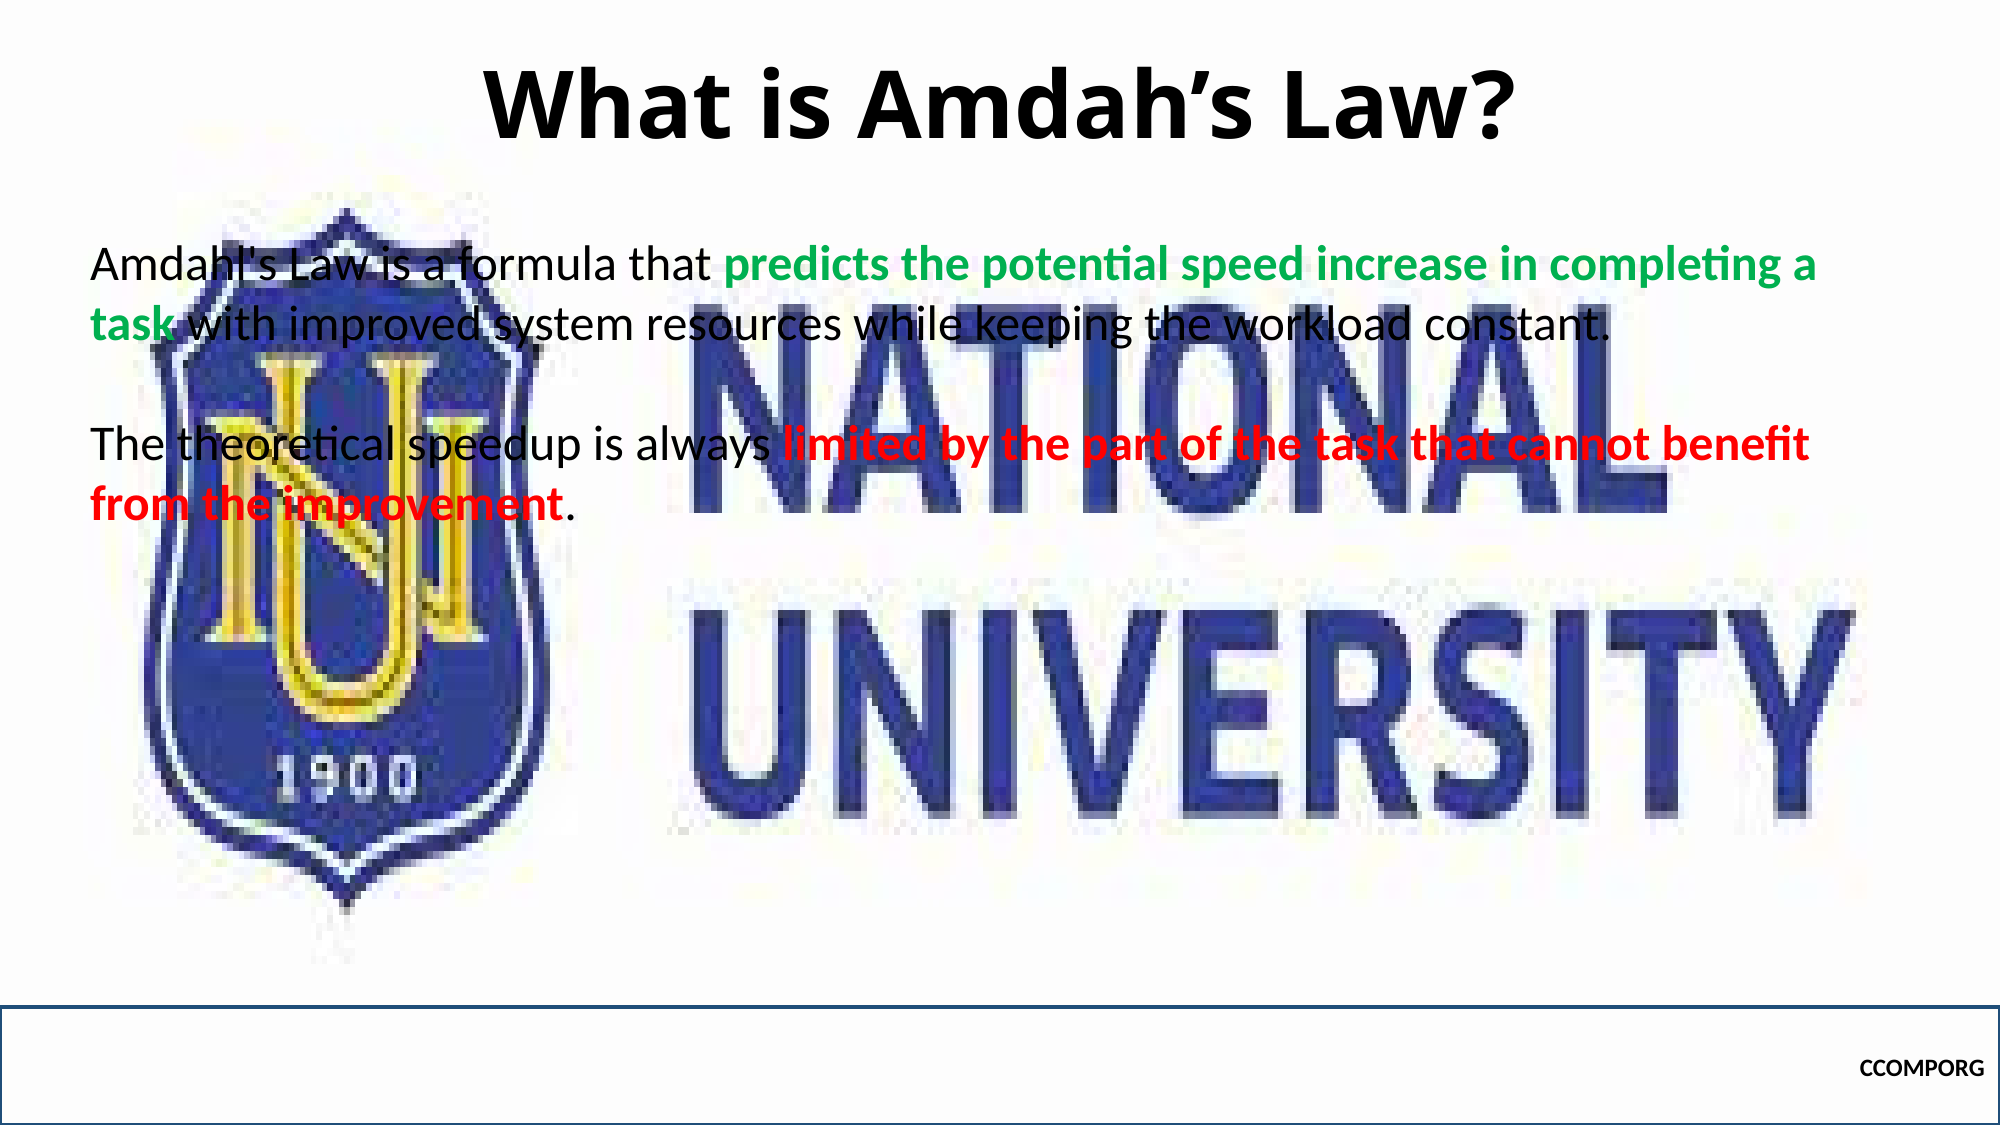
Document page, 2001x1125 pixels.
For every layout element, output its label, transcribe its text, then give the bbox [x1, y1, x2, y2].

text_box Amdahl's Law is a formula that predicts the potential speed increase in completing a task with improved system resources while keeping the workload constant. The theoretical speedup is always limited by the part of the task that cannot benefit from the improvement. [75, 223, 1925, 538]
picture [0, 0, 2000, 1007]
title What is Amdah’s Law? [75, 48, 1925, 167]
footer CCOMPORG [0, 1007, 2000, 1125]
